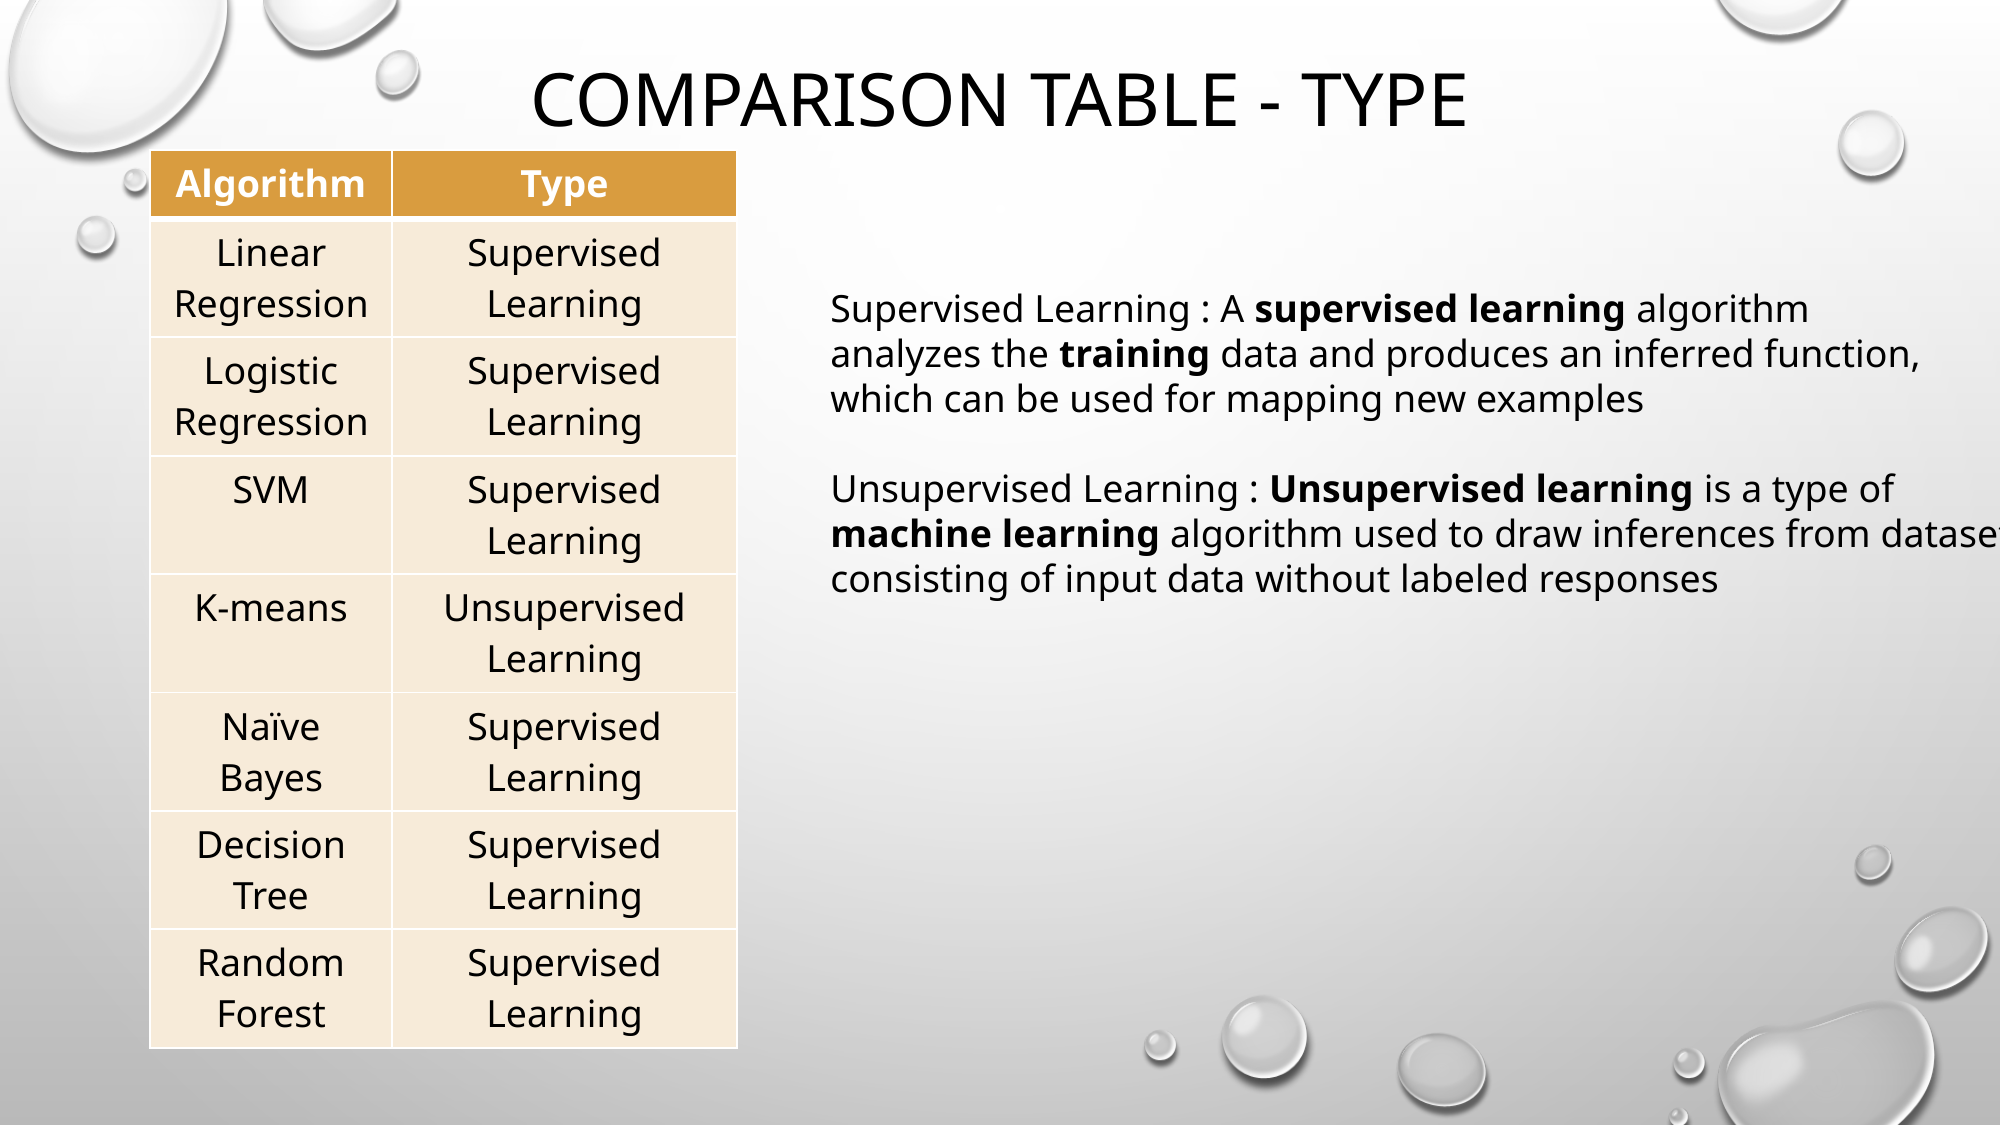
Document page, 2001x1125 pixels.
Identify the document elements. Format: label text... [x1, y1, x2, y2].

table_cell SVM [151, 457, 391, 573]
text_box Supervised Learning : A supervised learning algorithm analyzes the training data and produces an inferred function, which can be used for mapping new examples Unsupervised Learning : Unsupervised learning is a type of machine learning algorithm used to draw inferences from datasets consisting of input data without labeled responses [815, 278, 2000, 608]
table_header Algorithm [151, 151, 391, 216]
table_cell Supervised Learning [393, 222, 736, 336]
table_cell Supervised Learning [393, 812, 736, 928]
table_cell Supervised Learning [393, 457, 736, 573]
title Comparison table - Type [149, 55, 1851, 151]
table_cell Linear Regression [151, 222, 391, 336]
table_cell Naïve Bayes [151, 693, 391, 810]
table_cell K-means [151, 575, 391, 692]
table_cell Logistic Regression [151, 338, 391, 455]
table_cell Random Forest [151, 930, 391, 1047]
table_cell Supervised Learning [393, 338, 736, 455]
table_cell Unsupervised Learning [393, 575, 736, 692]
table_header Type [393, 151, 736, 216]
picture [0, 0, 2000, 1125]
table_cell Decision Tree [151, 812, 391, 928]
table_cell Supervised Learning [393, 693, 736, 810]
table_cell Supervised Learning [393, 930, 736, 1047]
